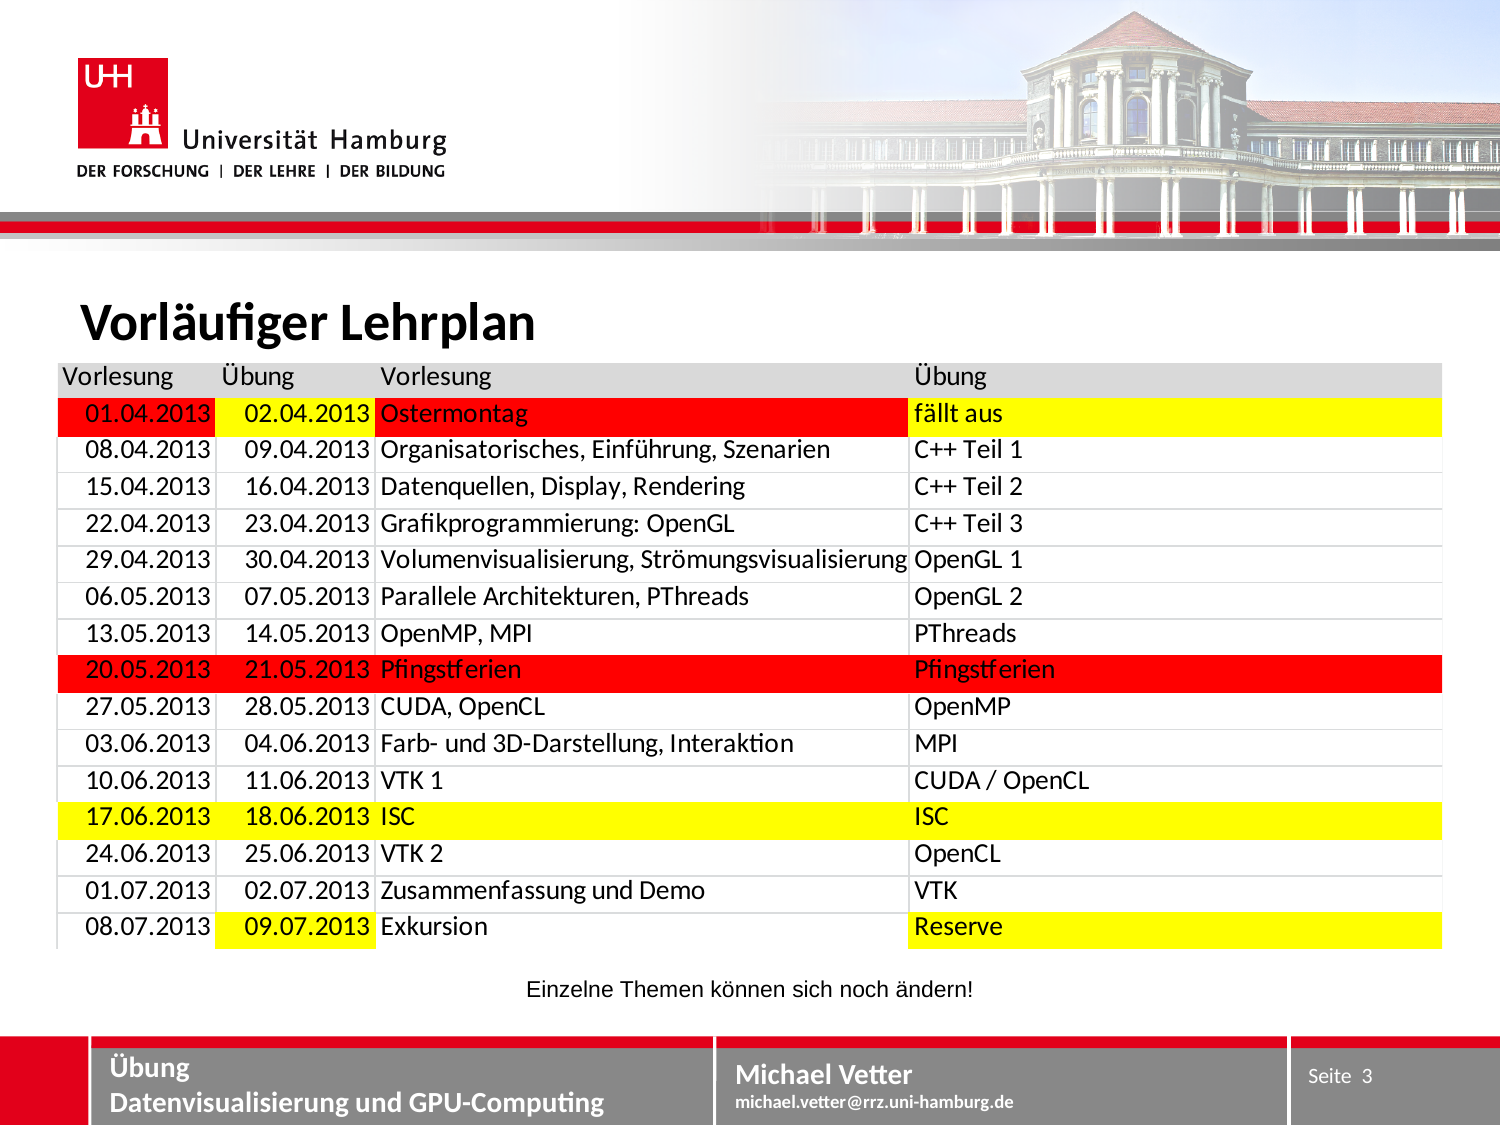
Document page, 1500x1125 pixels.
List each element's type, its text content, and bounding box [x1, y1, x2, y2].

slide_number Seite 3 [1293, 1057, 1449, 1093]
footer Übung Datenvisualisierung und GPU-Computing [94, 1051, 680, 1117]
picture [0, 0, 1500, 251]
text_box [56, 361, 1444, 951]
text_box Einzelne Themen können sich noch ändern! [107, 966, 1393, 1009]
title Vorläufiger Lehrplan [64, 265, 1435, 360]
